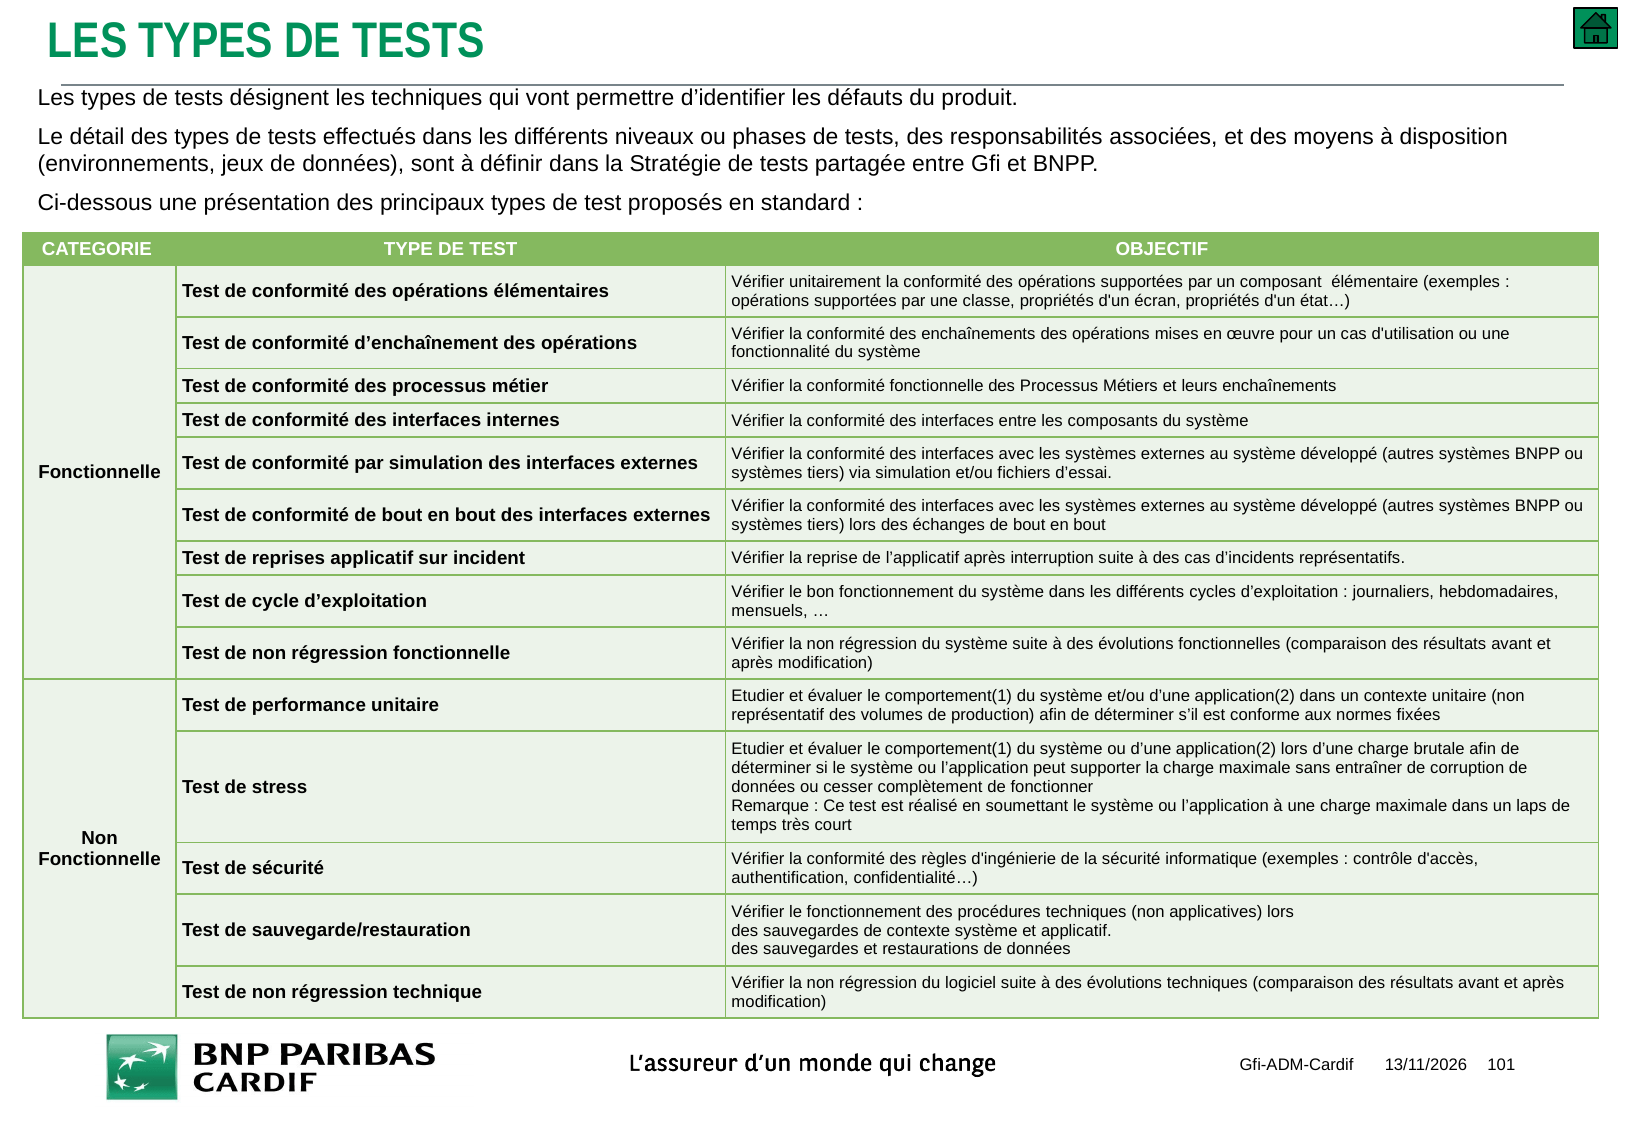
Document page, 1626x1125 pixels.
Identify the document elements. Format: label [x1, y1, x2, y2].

table_cell [177, 895, 725, 965]
table_cell [177, 628, 725, 678]
table_cell [177, 967, 725, 1017]
table_cell [177, 680, 725, 730]
table_cell [177, 404, 725, 436]
slide_number [1362, 1048, 1520, 1079]
table_cell [726, 542, 1598, 574]
table_header [177, 234, 725, 264]
table_cell [177, 318, 725, 368]
table_cell [726, 438, 1598, 488]
table_cell [726, 843, 1598, 893]
text_box [22, 0, 1585, 223]
picture [95, 1023, 474, 1107]
table_header [726, 234, 1598, 264]
table_cell [726, 576, 1598, 626]
table_cell [726, 967, 1598, 1017]
table_cell [177, 732, 725, 842]
table_cell [24, 680, 175, 1017]
table_header [24, 234, 175, 264]
table_cell [177, 576, 725, 626]
table_cell [24, 266, 175, 678]
footer [1027, 1048, 1355, 1079]
table_cell [177, 490, 725, 540]
table_cell [177, 843, 725, 893]
table_cell [726, 318, 1598, 368]
table_cell [726, 404, 1598, 436]
table_cell [177, 542, 725, 574]
table_cell [177, 438, 725, 488]
picture [606, 1031, 1019, 1099]
table_cell [726, 628, 1598, 678]
table_cell [726, 369, 1598, 402]
table_cell [177, 266, 725, 316]
table_cell [726, 680, 1598, 730]
table_cell [726, 490, 1598, 540]
table_cell [726, 266, 1598, 316]
table_cell [726, 732, 1598, 842]
table_cell [177, 369, 725, 402]
table_cell [726, 895, 1598, 965]
